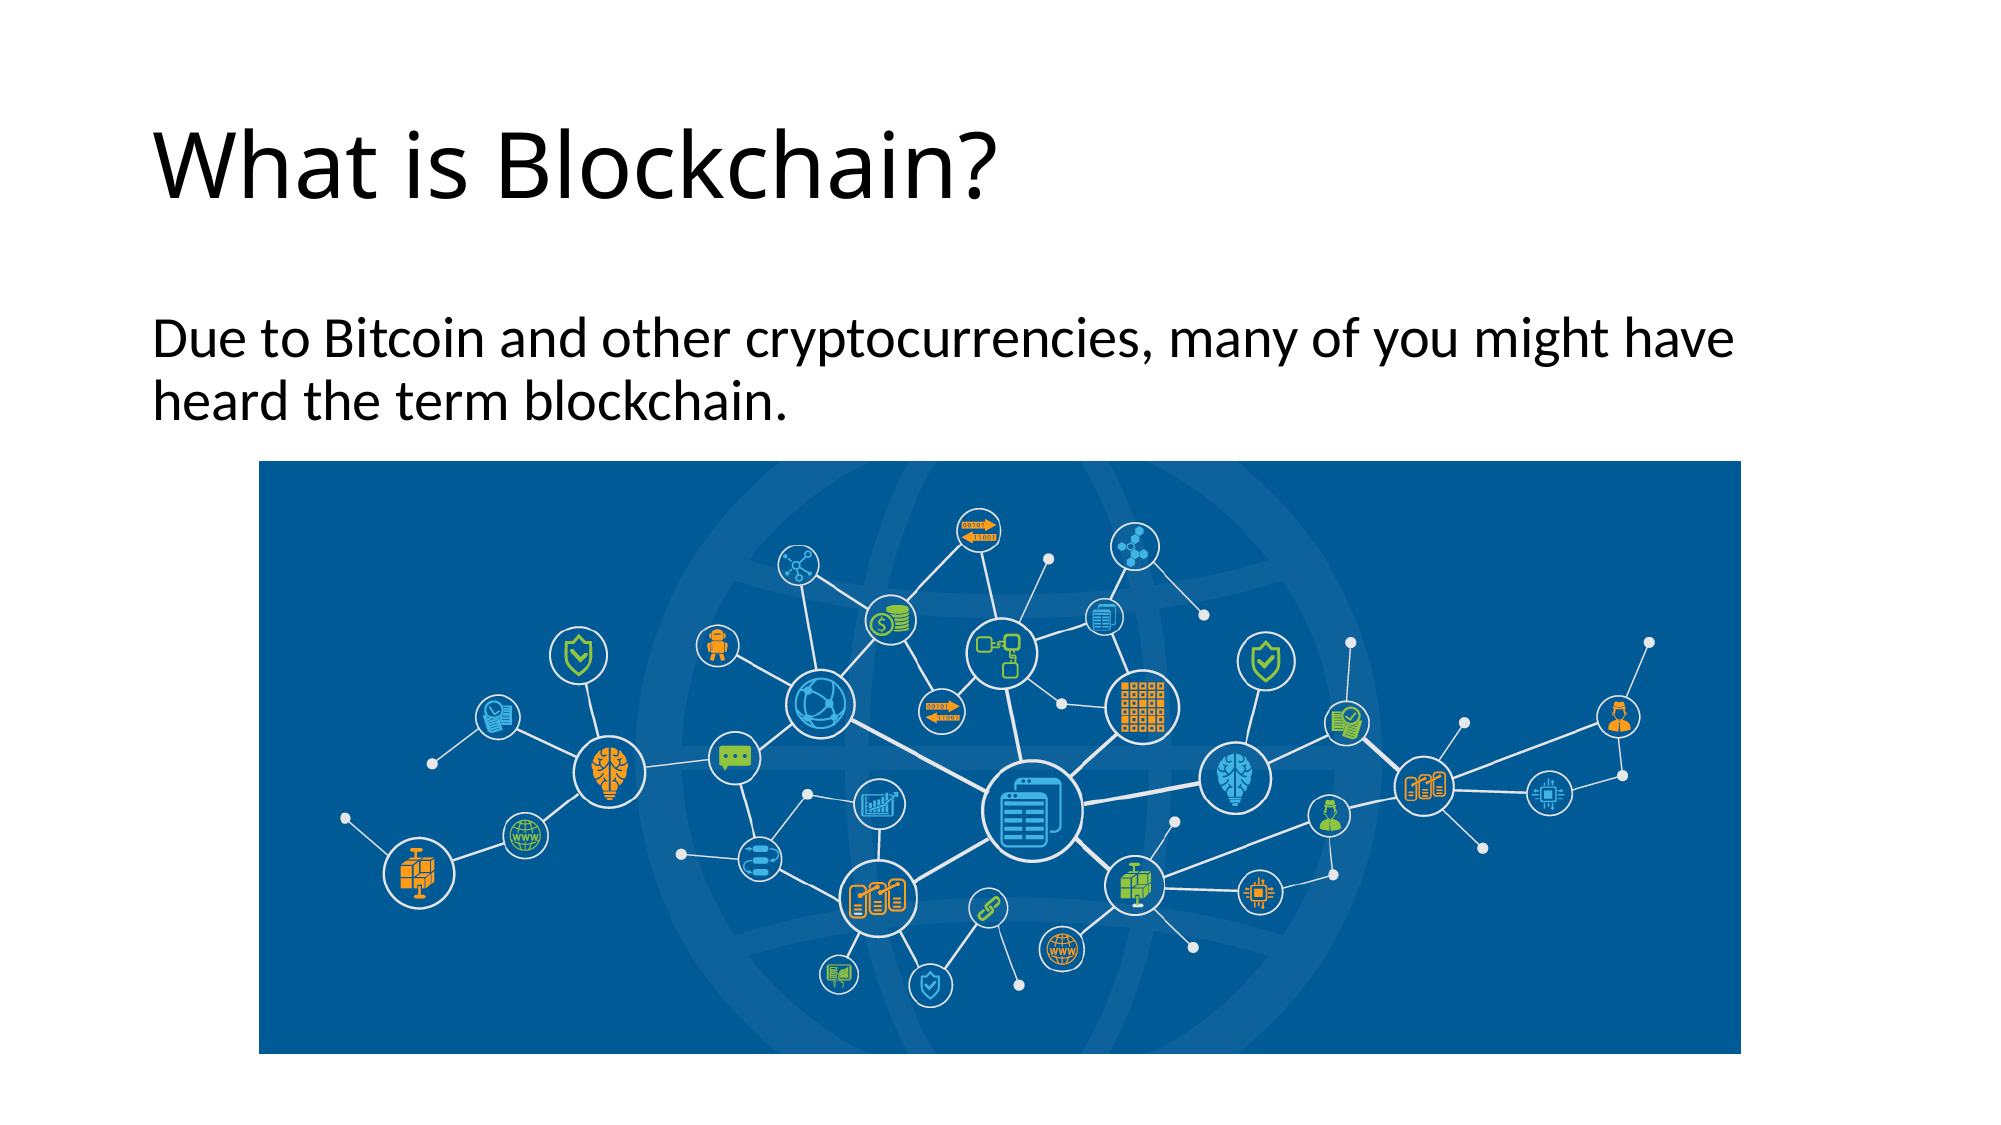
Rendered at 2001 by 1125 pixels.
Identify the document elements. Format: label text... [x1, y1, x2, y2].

picture [259, 461, 1741, 1054]
title What is Blockchain? [137, 59, 1863, 278]
list Due to Bitcoin and other cryptocurrencies, many of you might have heard the term blockchain. [137, 299, 1863, 1014]
